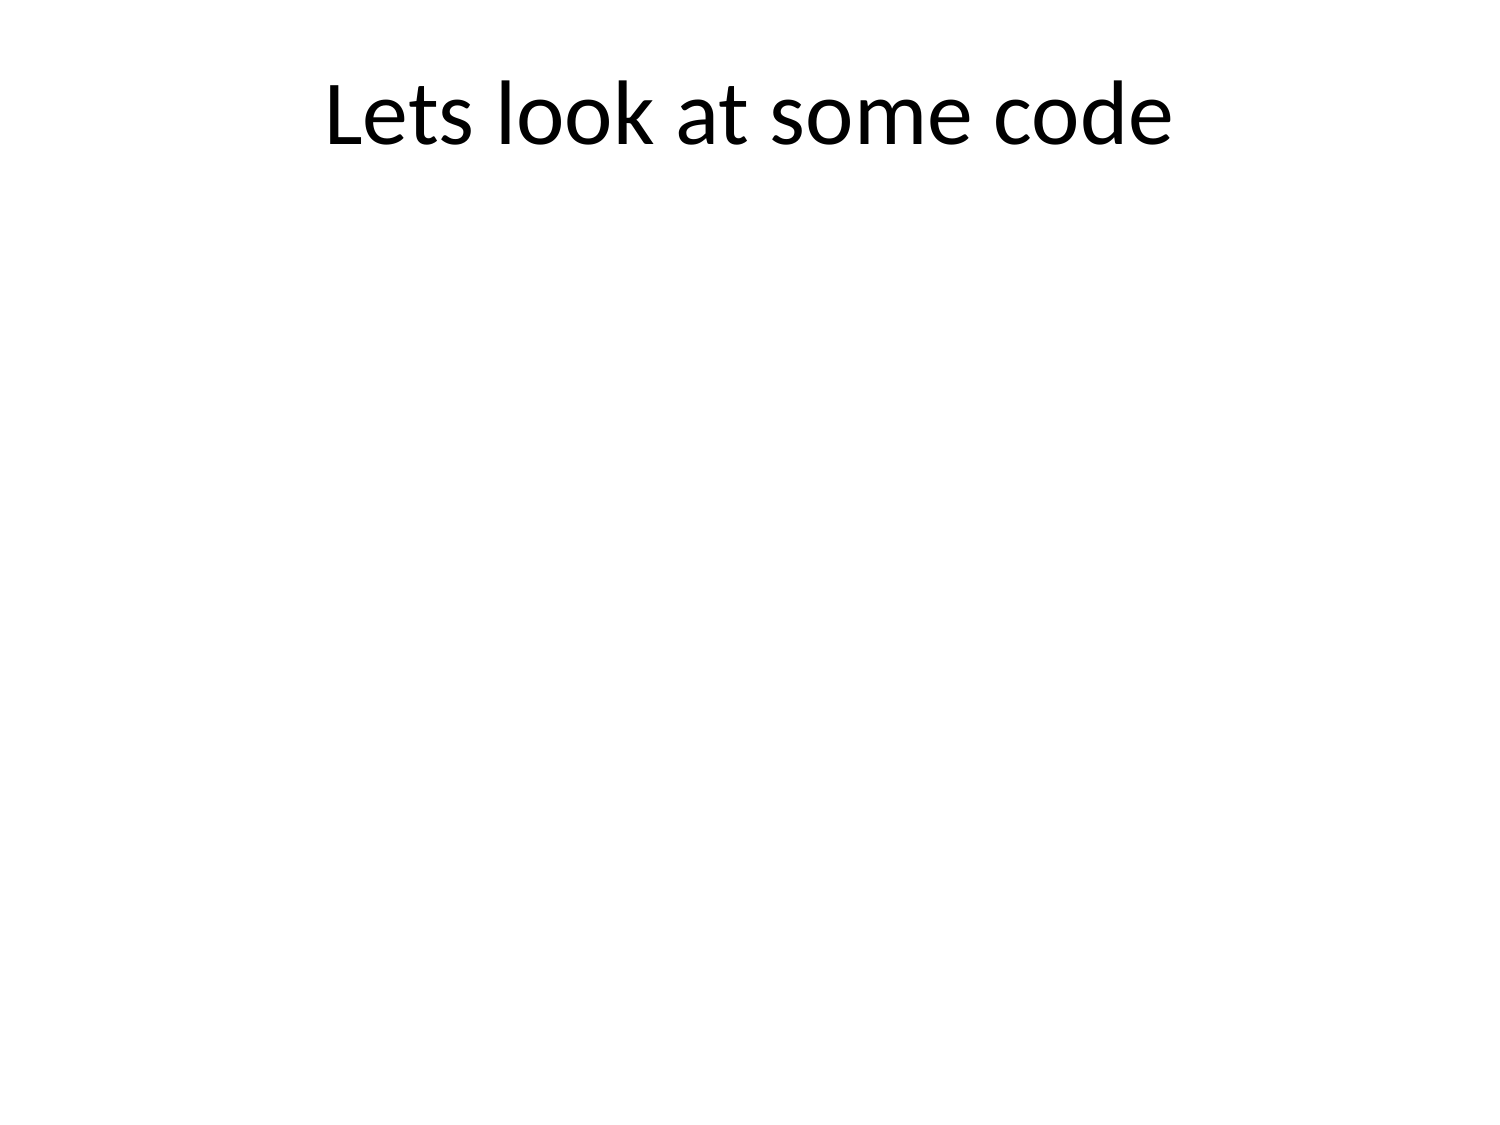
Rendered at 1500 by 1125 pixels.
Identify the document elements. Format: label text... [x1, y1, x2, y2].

text_box Lets look at some code [74, 45, 1425, 197]
